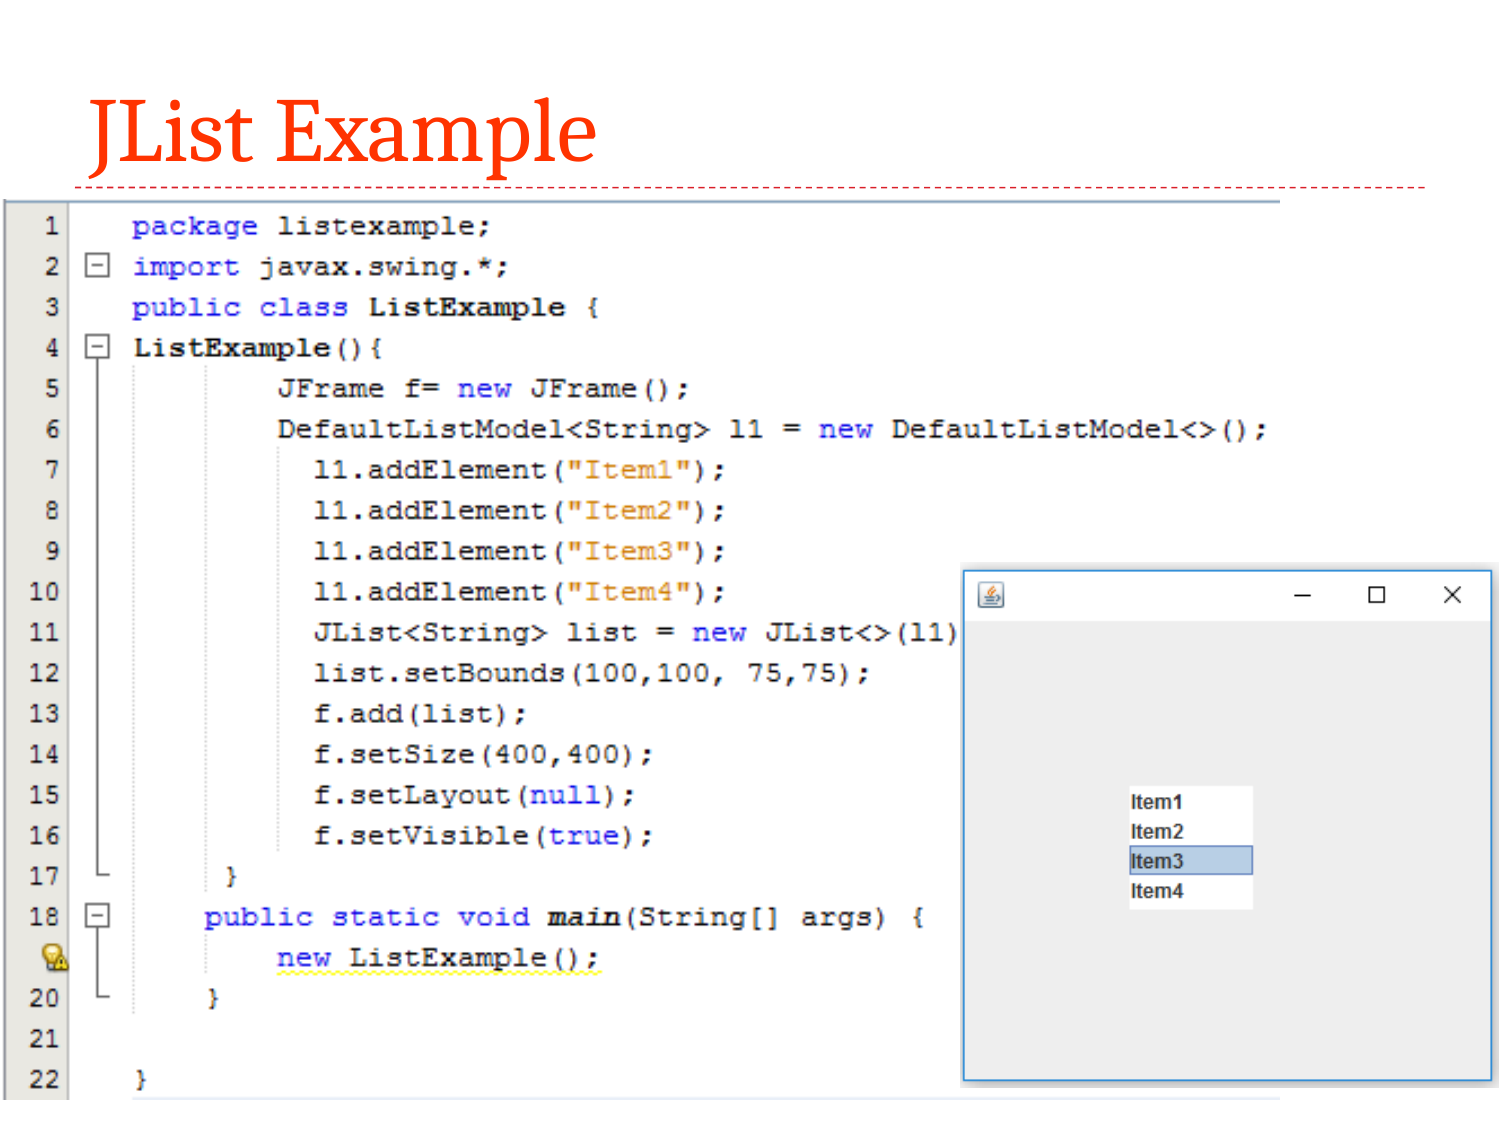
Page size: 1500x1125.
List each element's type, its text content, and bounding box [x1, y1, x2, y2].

title JList Example [75, 24, 1425, 188]
picture [2, 199, 1500, 1101]
